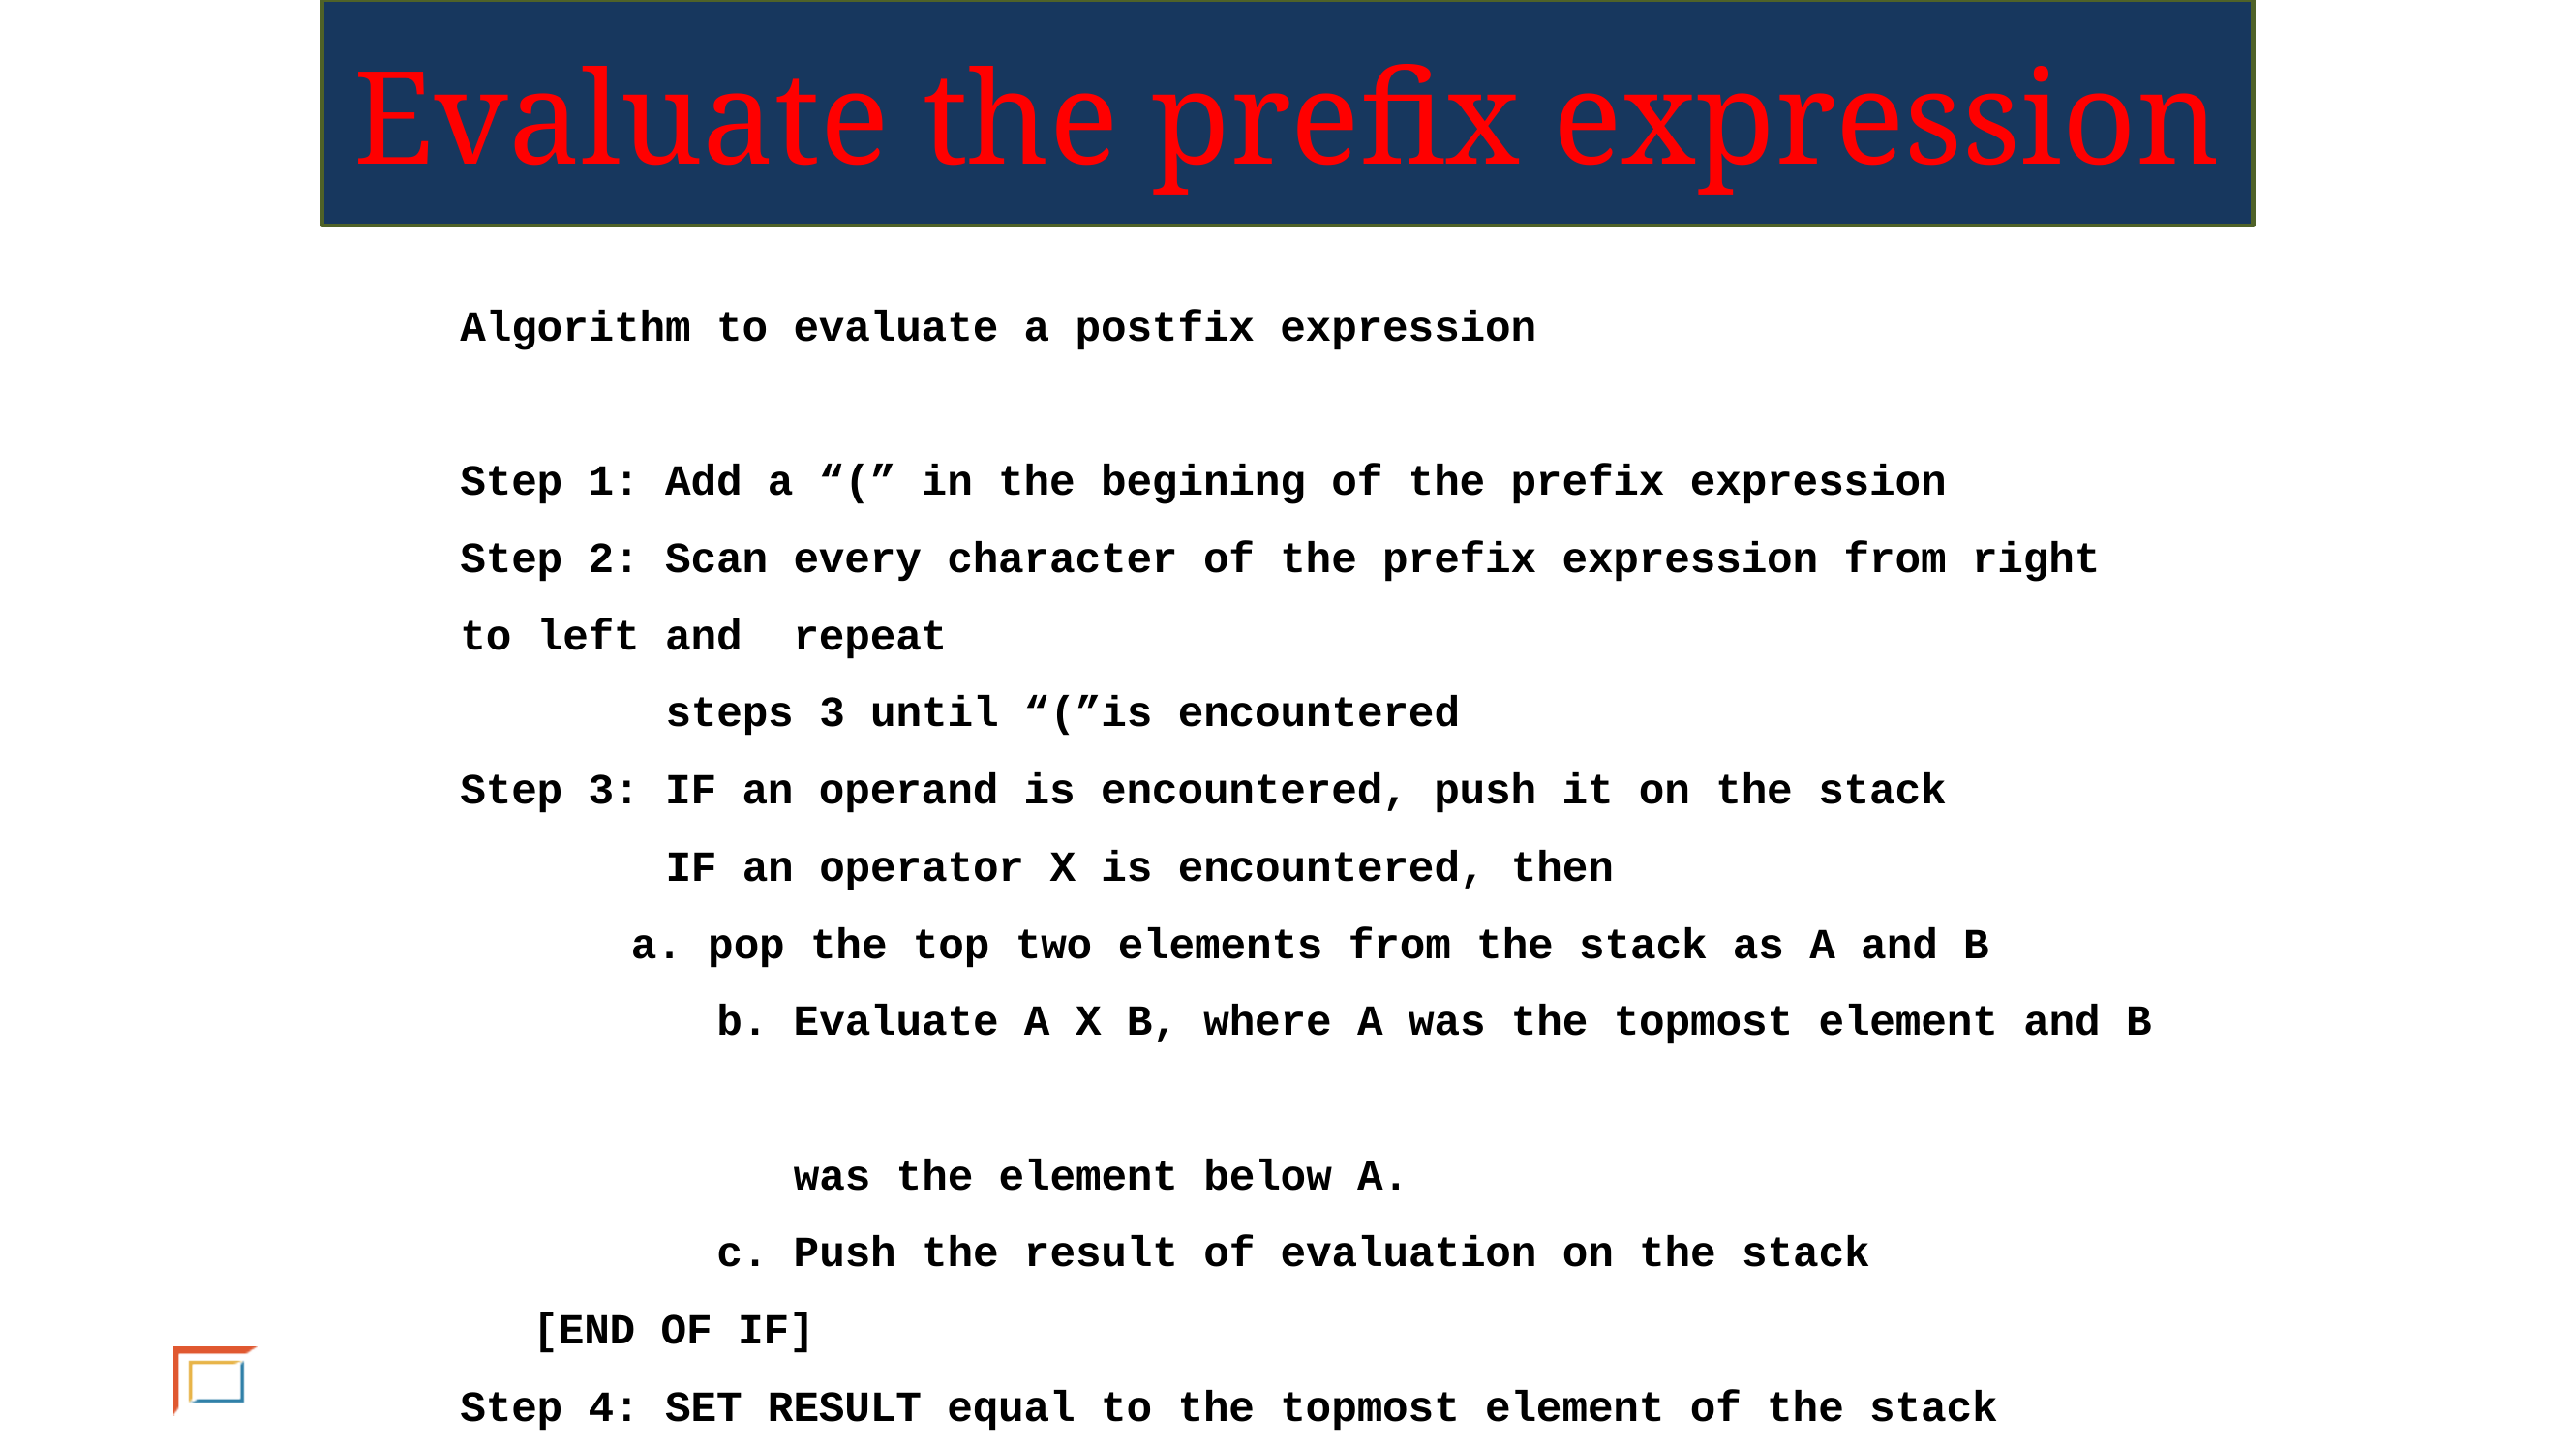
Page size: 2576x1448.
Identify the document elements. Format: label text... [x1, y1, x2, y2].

picture [173, 1346, 258, 1416]
text_box Algorithm to evaluate a postfix expression Step 1: Add a “(” in the begining of the prefix expression Step 2: Scan every character of the prefix expression from right to left and repeat steps 3 until “(”is encountered Step 3: IF an operand is encountered, push it on the stack IF an operator X is encountered, then a. pop the top two elements from the stack as A and B b. Evaluate A X B, where A was the topmost element and B was the element below A. c. Push the result of evaluation on the stack [END OF IF] Step 4: SET RESULT equal to the topmost element of the stack Step 5: EXIT [445, 265, 2191, 1448]
text_box Evaluate the prefix expression [320, 0, 2256, 227]
